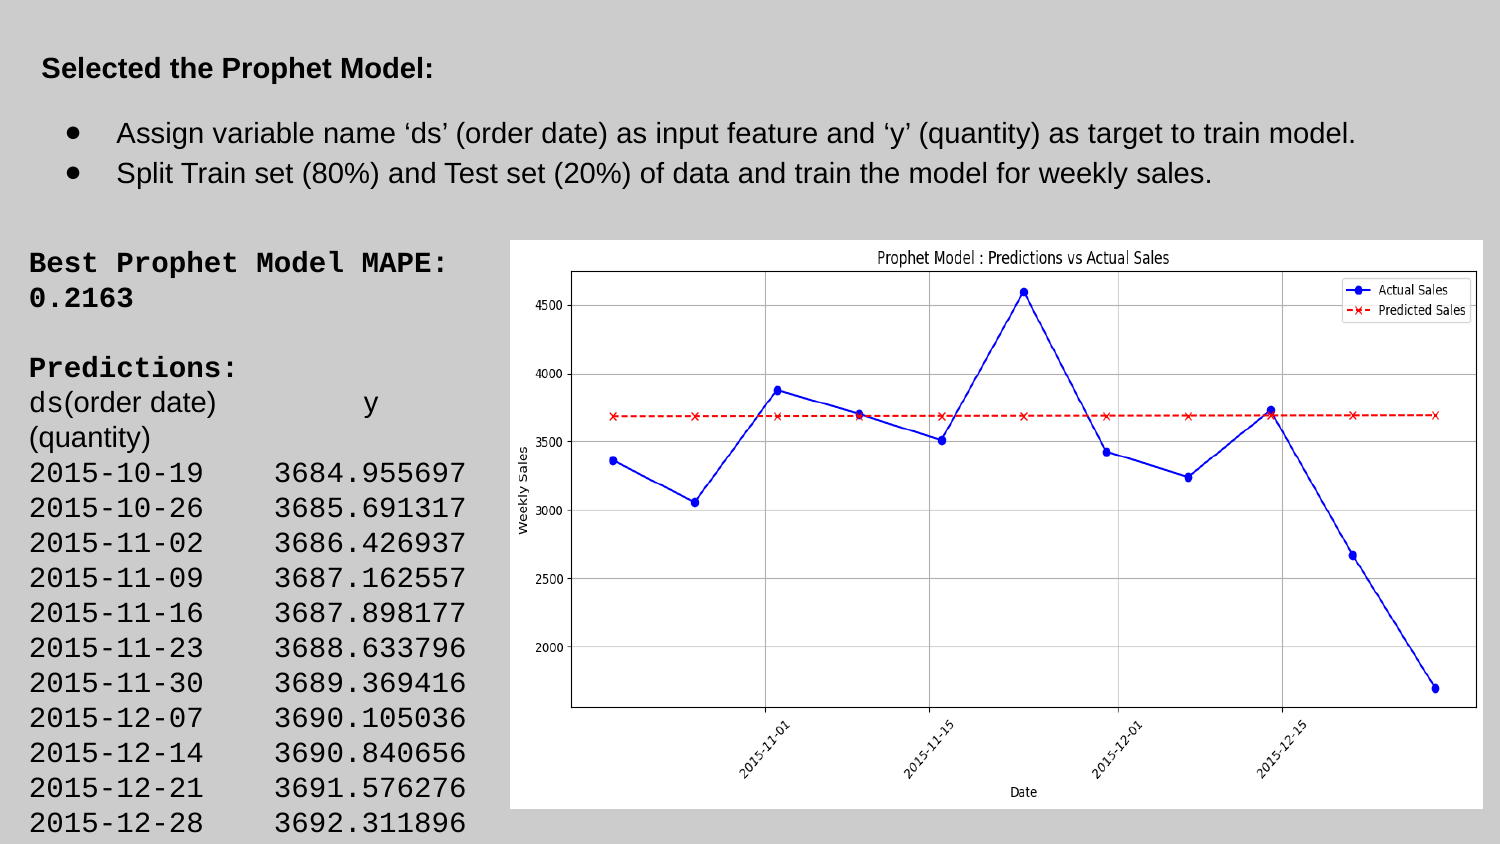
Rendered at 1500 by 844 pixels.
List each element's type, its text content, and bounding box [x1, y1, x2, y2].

picture [510, 240, 1484, 809]
text_box Selected the Prophet Model: Assign variable name ‘ds’ (order date) as input feature and ‘y’ (quantity) as target to train model. Split Train set (80%) and Test set (20%) of data and train the model for weekly sales. [26, 34, 1474, 205]
text_box Best Prophet Model MAPE: 0.2163 Predictions: ds(order date) y (quantity) 2015-10-19 3684.955697 2015-10-26 3685.691317 2015-11-02 3686.426937 2015-11-09 3687.162557 2015-11-16 3687.898177 2015-11-23 3688.633796 2015-11-30 3689.369416 2015-12-07 3690.105036 2015-12-14 3690.840656 2015-12-21 3691.576276 2015-12-28 3692.311896 [13, 228, 506, 844]
